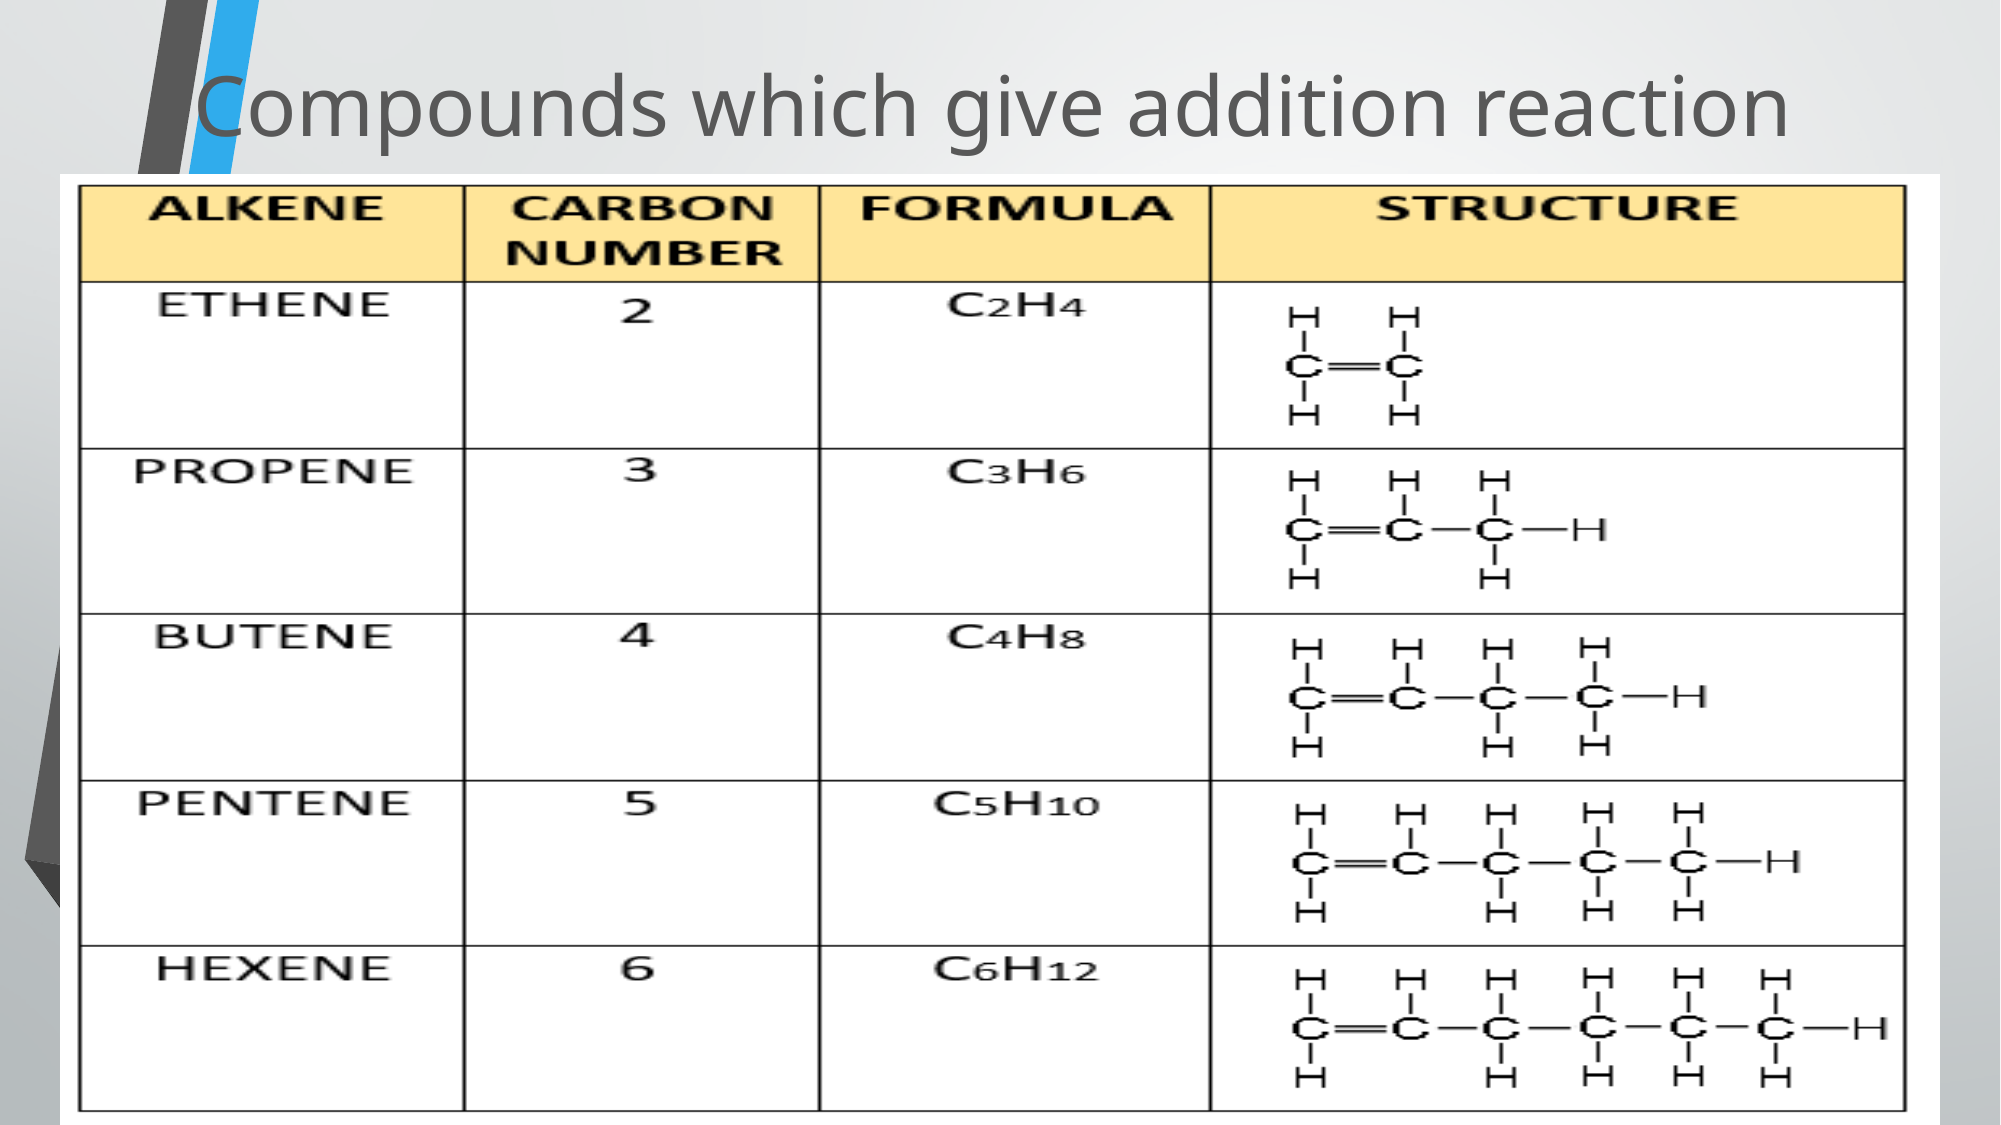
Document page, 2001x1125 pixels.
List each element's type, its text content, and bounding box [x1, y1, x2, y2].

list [60, 174, 1940, 1125]
title Compounds which give addition reaction [99, 0, 1887, 174]
